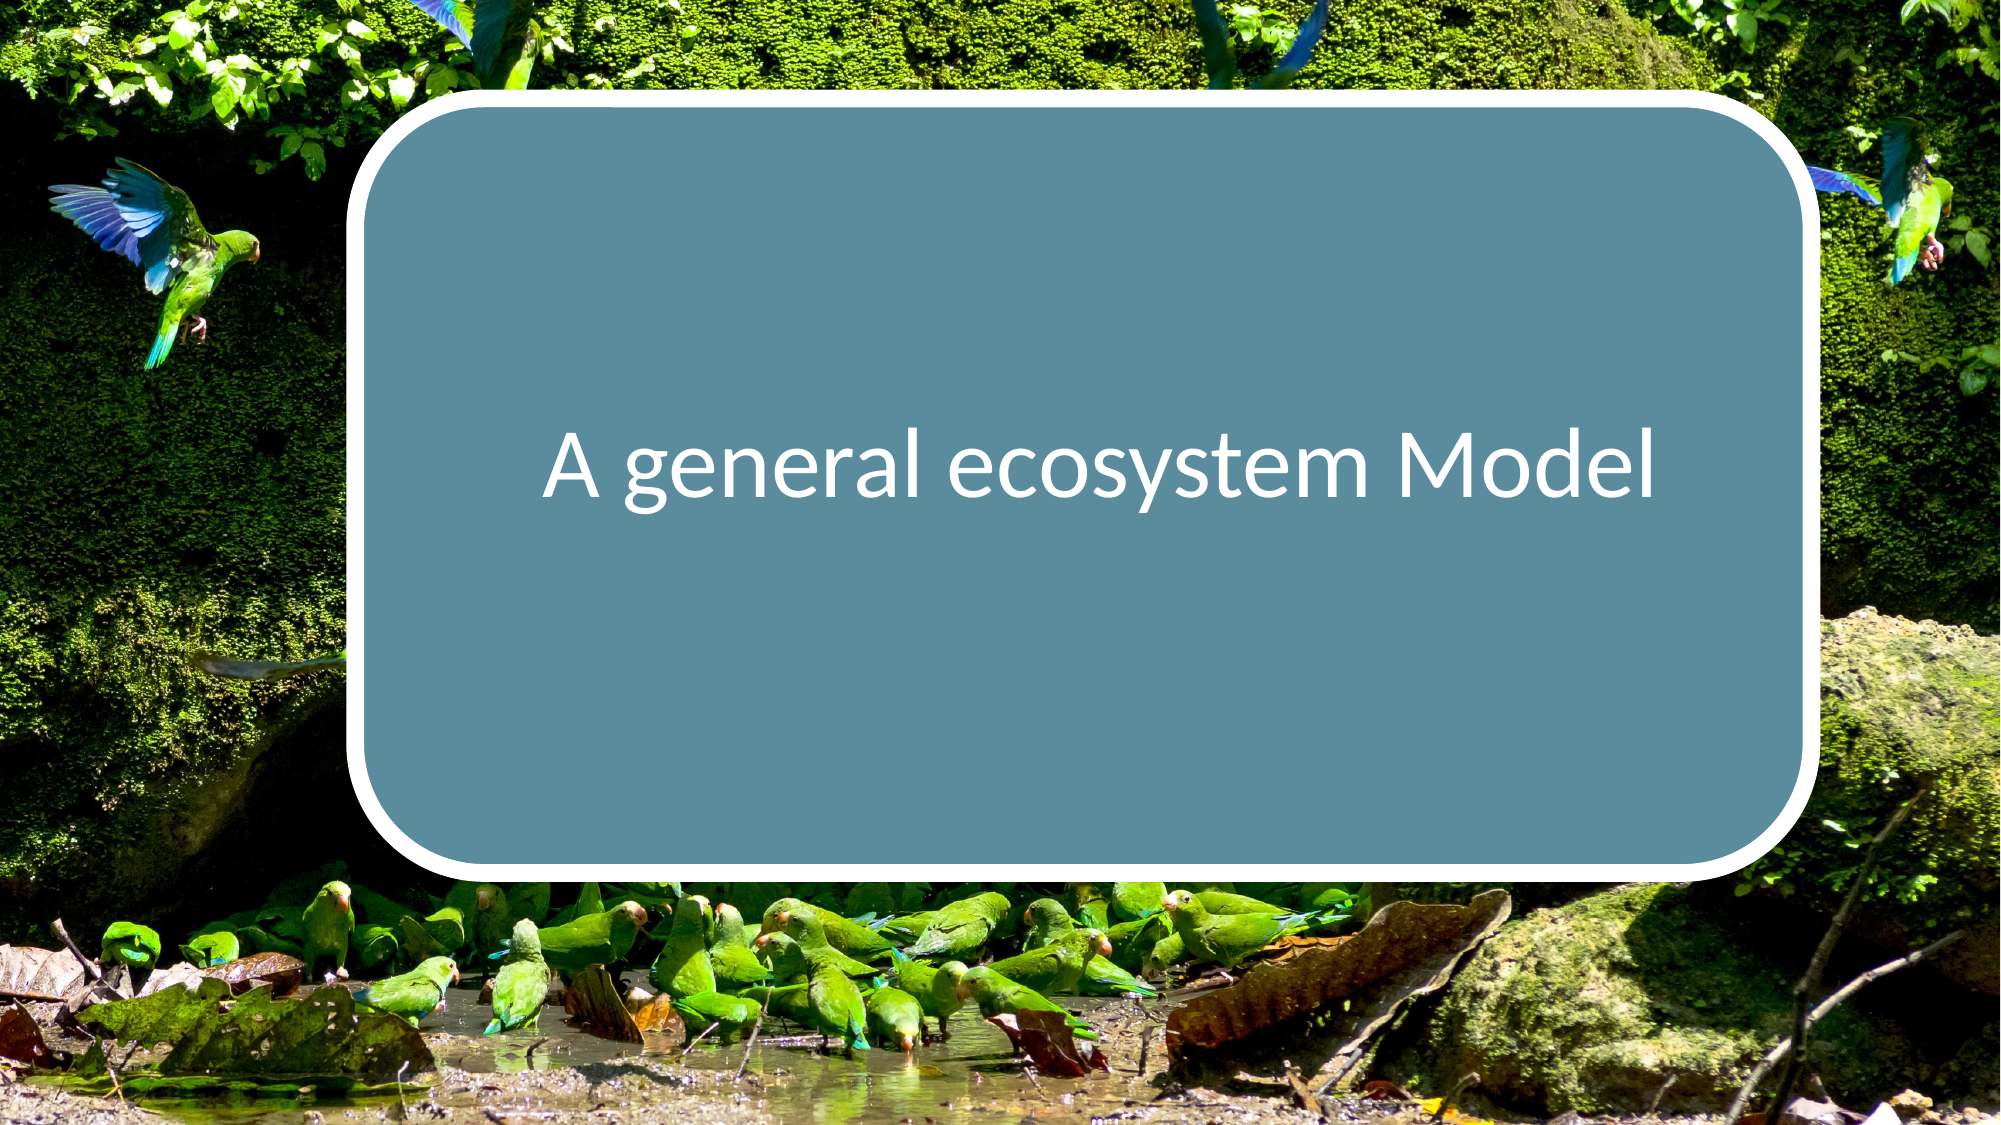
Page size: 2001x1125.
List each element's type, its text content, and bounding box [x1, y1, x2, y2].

text_box A general ecosystem Model [457, 389, 1745, 525]
picture [0, 0, 2001, 1125]
text_box [354, 97, 1813, 874]
